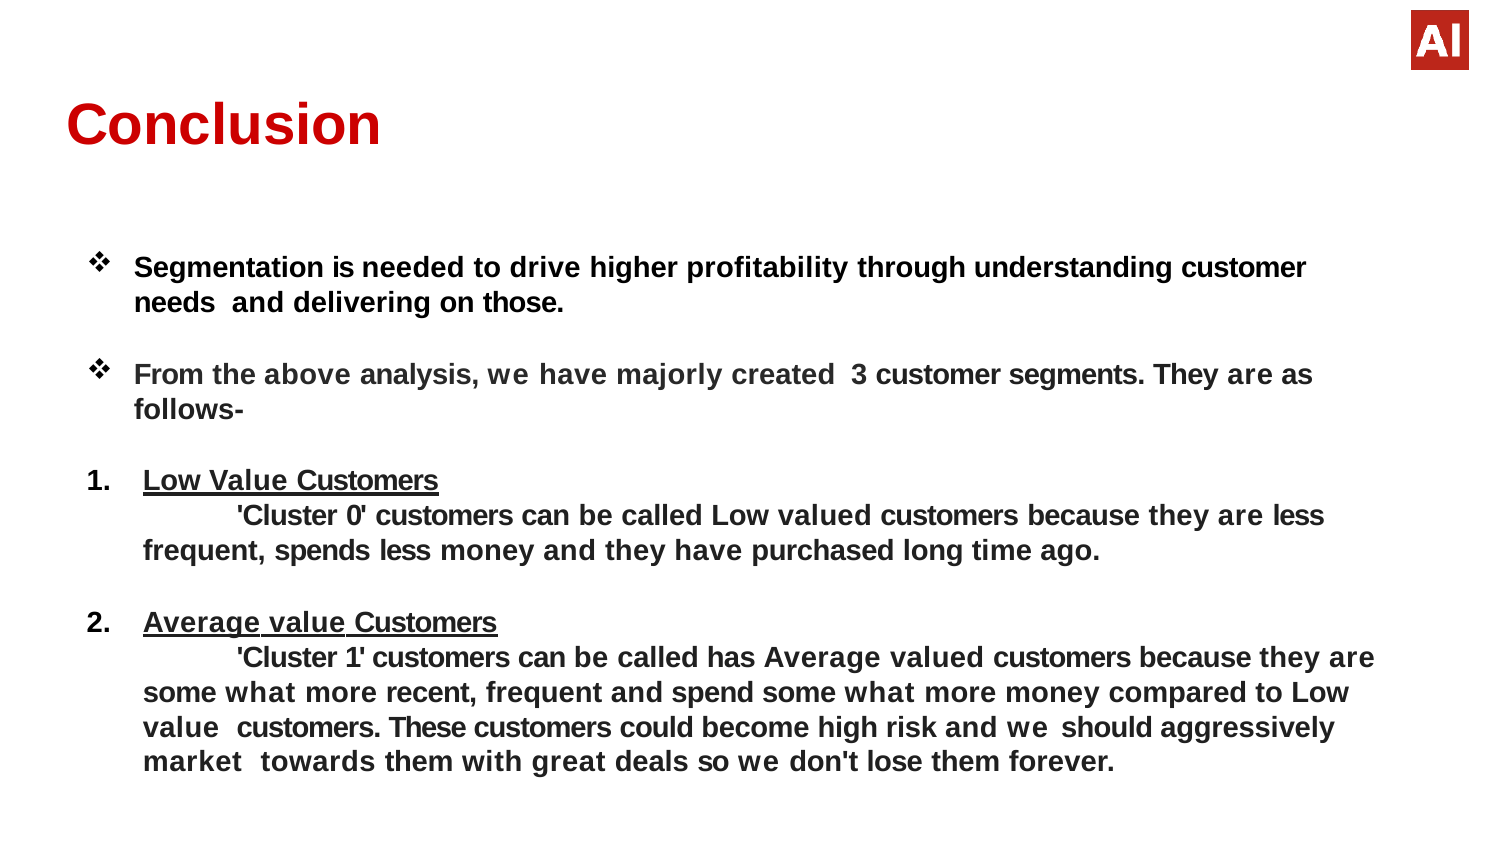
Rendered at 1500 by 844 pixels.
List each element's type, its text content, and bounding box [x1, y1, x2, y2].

picture [1411, 10, 1469, 70]
title Conclusion [64, 84, 386, 228]
text_box Segmentation is needed to drive higher profitability through understanding customer needs and delivering on those. From the above analysis, we have majorly created 3 customer segments. They are as follows- Low Value Customers 'Cluster 0' customers can be called Low valued customers because they are less frequent, spends less money and they have purchased long time ago. Average value Customers 'Cluster 1' customers can be called has Average valued customers because they are some what more recent, frequent and spend some what more money compared to Low value customers. These customers could become high risk and we should aggressively market towards them with great deals so we don't lose them forever. [84, 246, 1433, 778]
